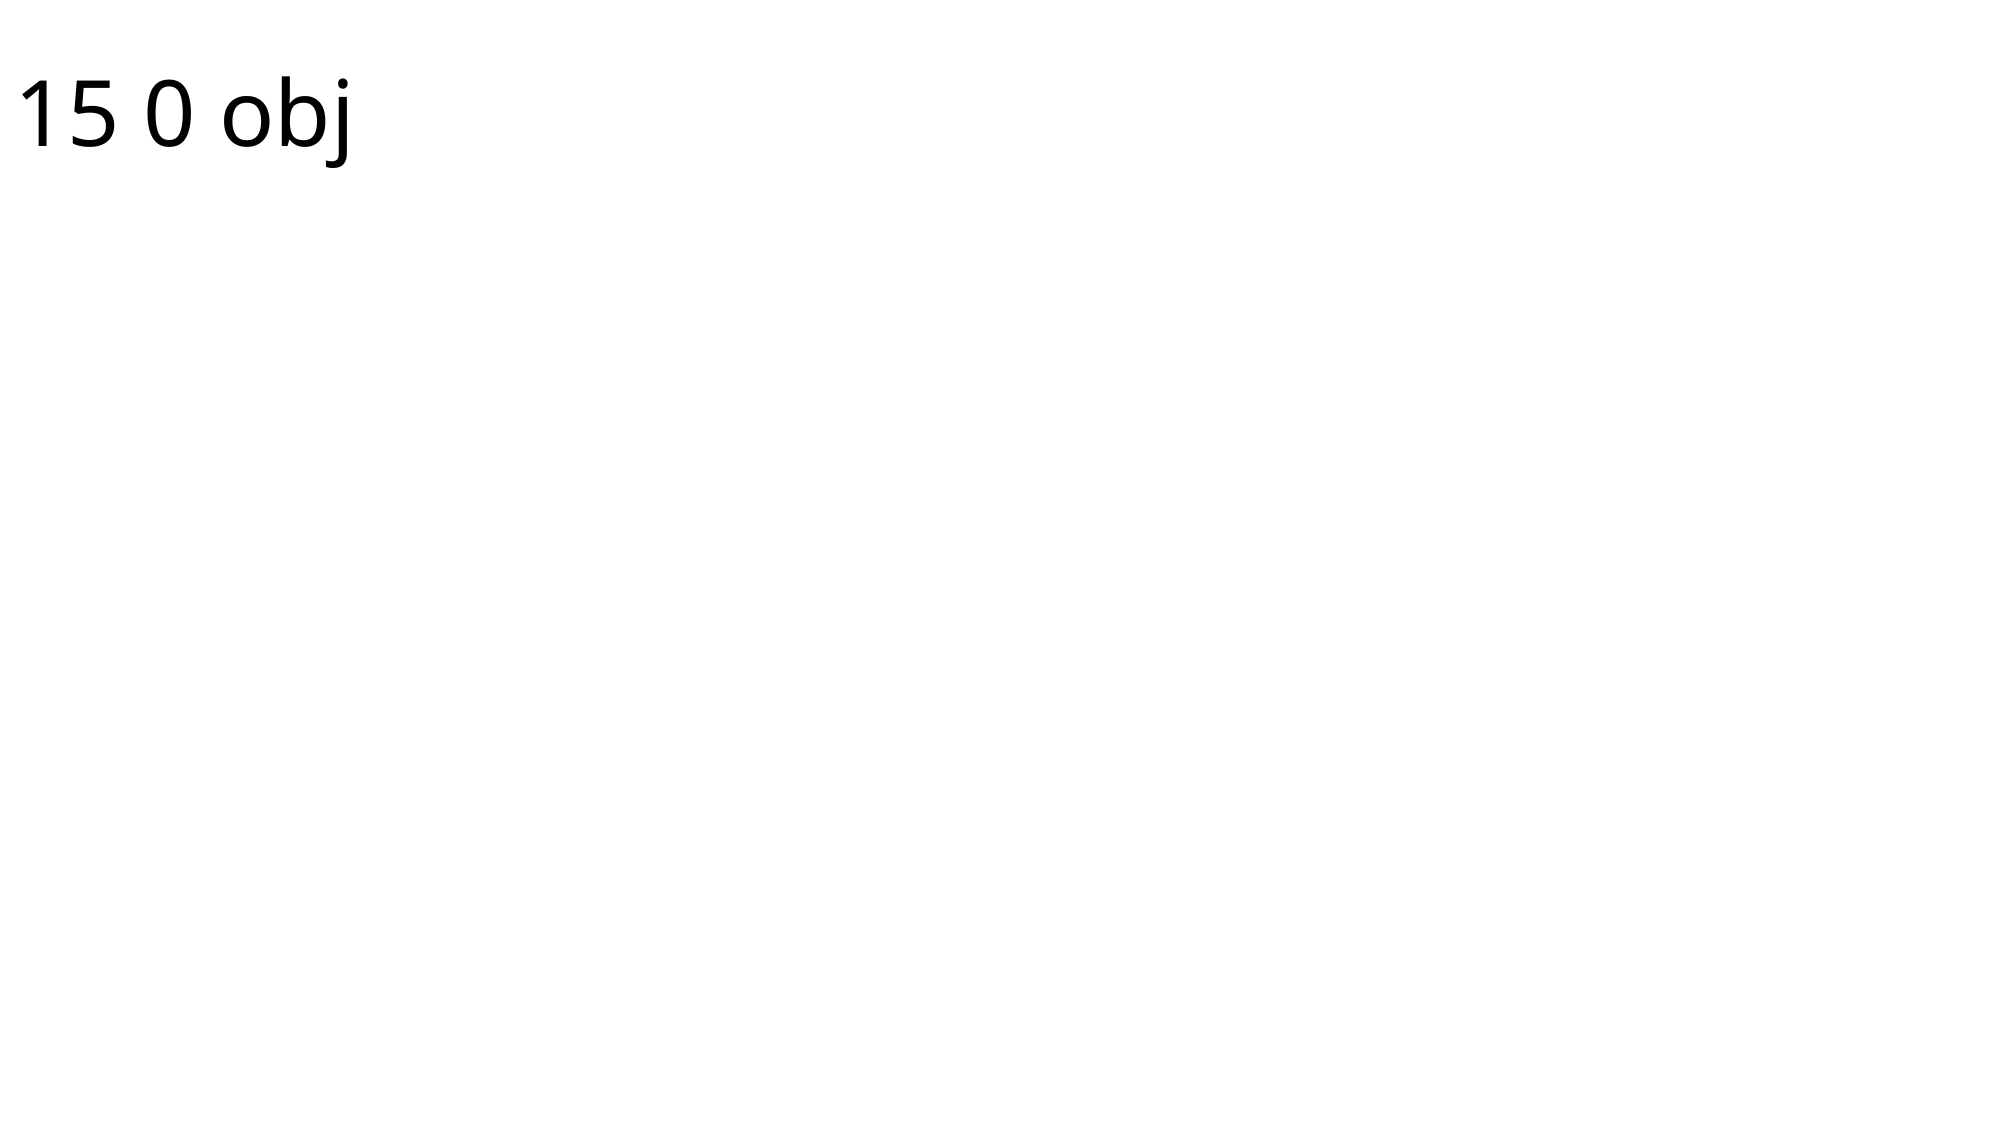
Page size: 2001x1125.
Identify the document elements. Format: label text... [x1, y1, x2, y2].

title 15 0 obj [0, 59, 1725, 278]
